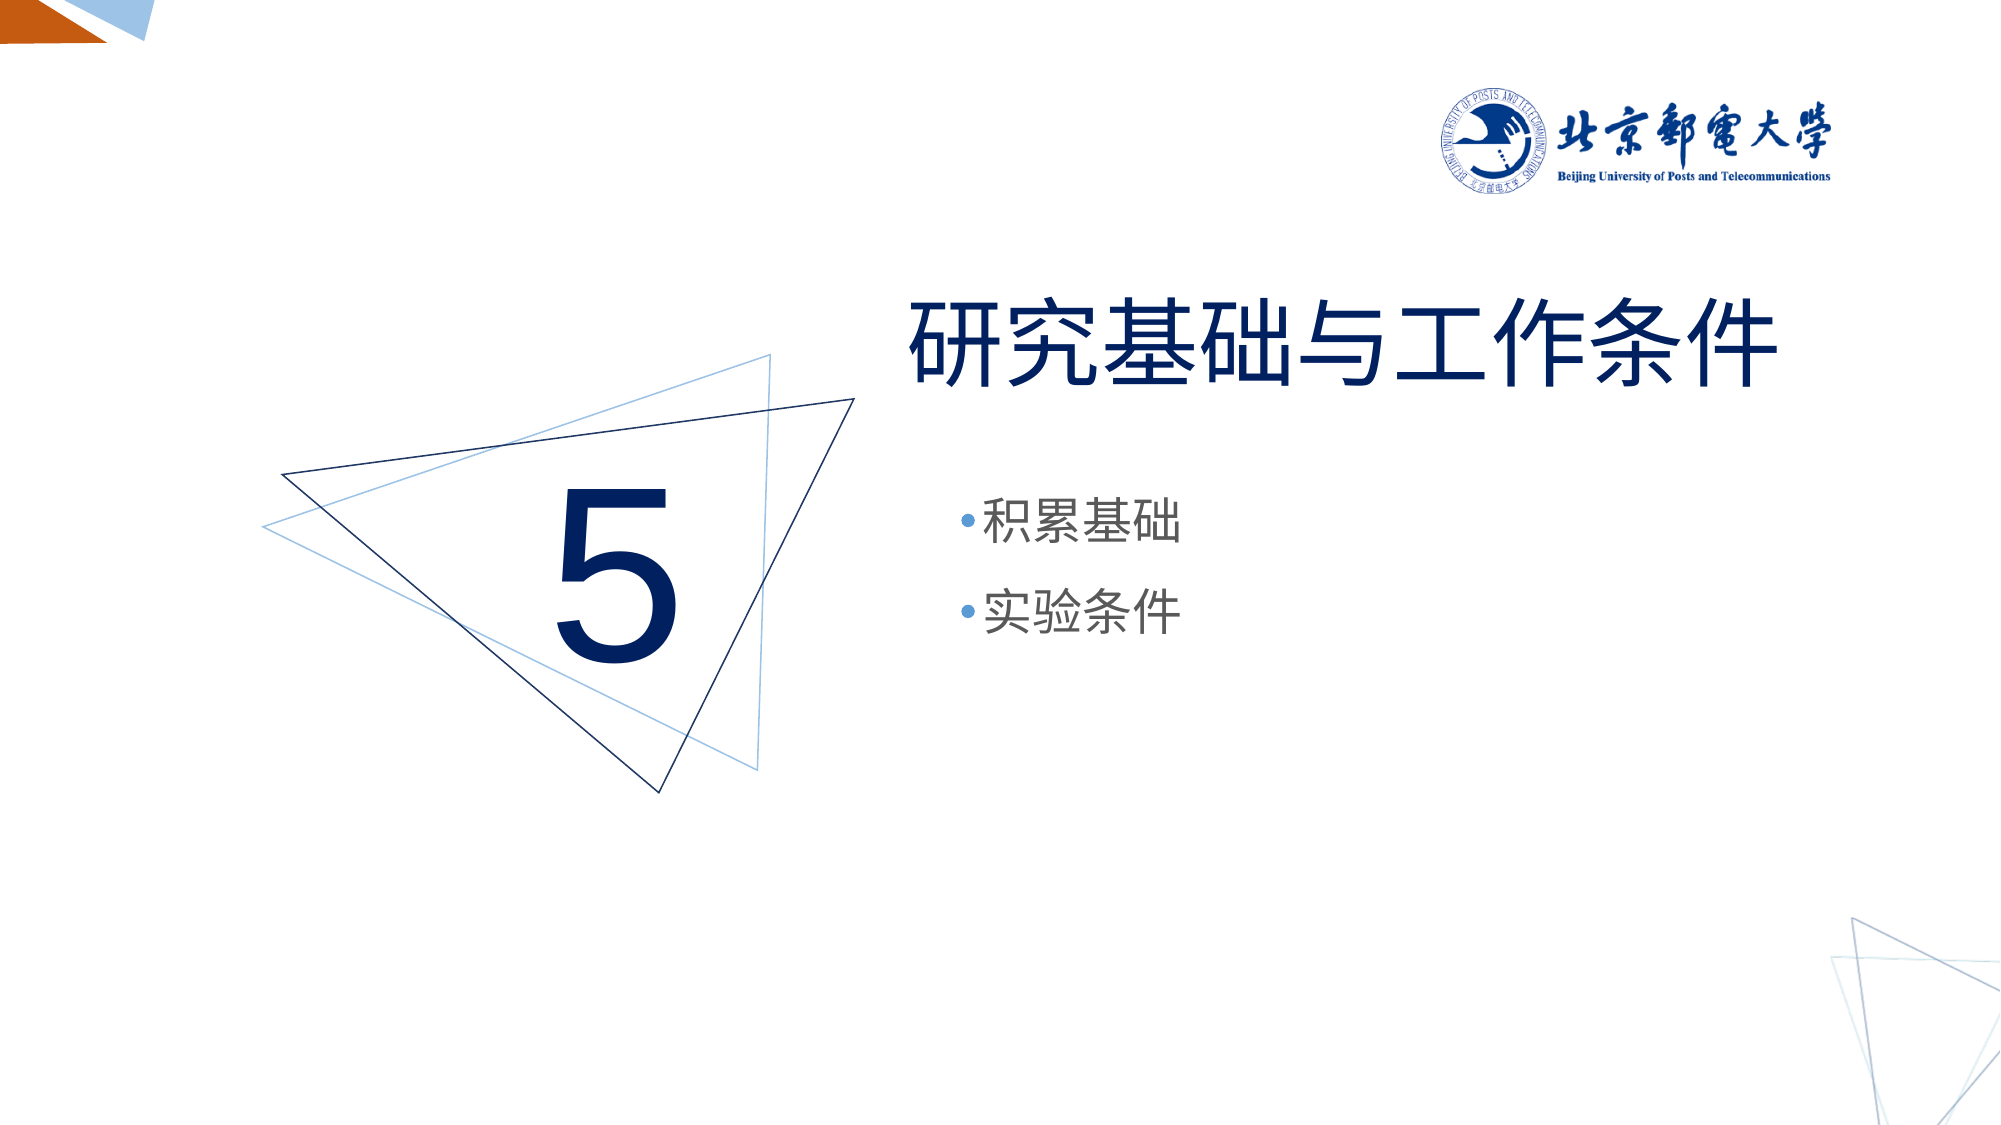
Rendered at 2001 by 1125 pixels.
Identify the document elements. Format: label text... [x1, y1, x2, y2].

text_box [262, 337, 854, 793]
text_box 积累基础 [967, 481, 1198, 557]
text_box [960, 603, 976, 620]
picture [1441, 88, 1831, 194]
text_box 实验条件 [967, 572, 1198, 648]
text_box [0, 0, 155, 44]
text_box [960, 512, 976, 529]
text_box 研究基础与工作条件 [891, 274, 1797, 407]
picture [1830, 917, 2000, 1125]
